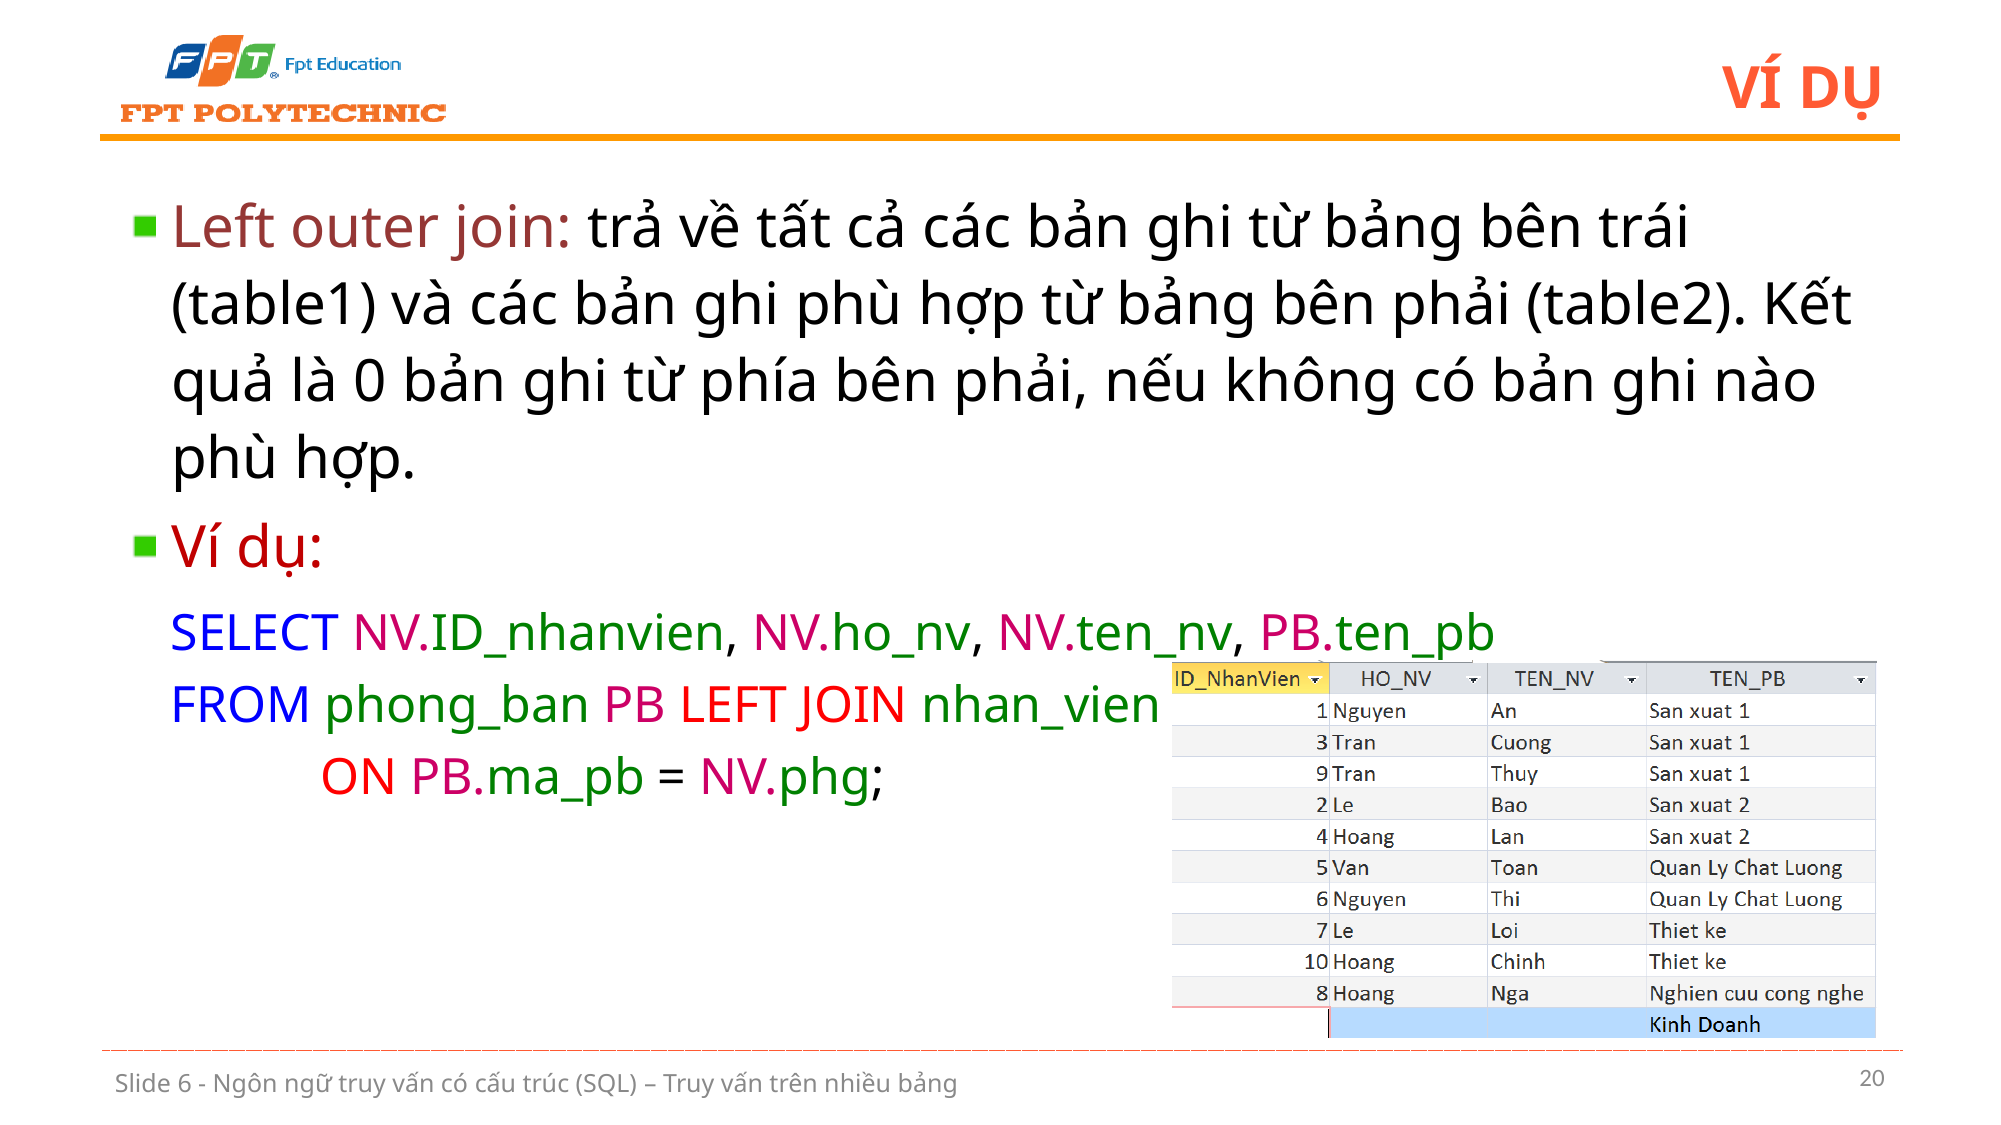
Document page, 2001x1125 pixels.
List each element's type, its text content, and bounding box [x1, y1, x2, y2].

list Left outer join: trả về tất cả các bản ghi từ bảng bên trái (table1) và các bản ghi phù hợp từ bảng bên phải (table2). Kết quả là 0 bản ghi từ phía bên phải, nếu không có bản ghi nào phù hợp. Ví dụ: SELECT NV.ID_nhanvien, NV.ho_nv, NV.ten_nv, PB.ten_pb FROM phong_ban PB LEFT JOIN nhan_vien NV ON PB.ma_pb = NV.phg; [99, 174, 1900, 1038]
slide_number 20 [1433, 1050, 1900, 1103]
picture [114, 203, 156, 245]
picture [121, 35, 450, 122]
picture [114, 523, 156, 565]
picture [1172, 660, 1877, 1038]
title Ví dụ [450, 45, 1900, 125]
